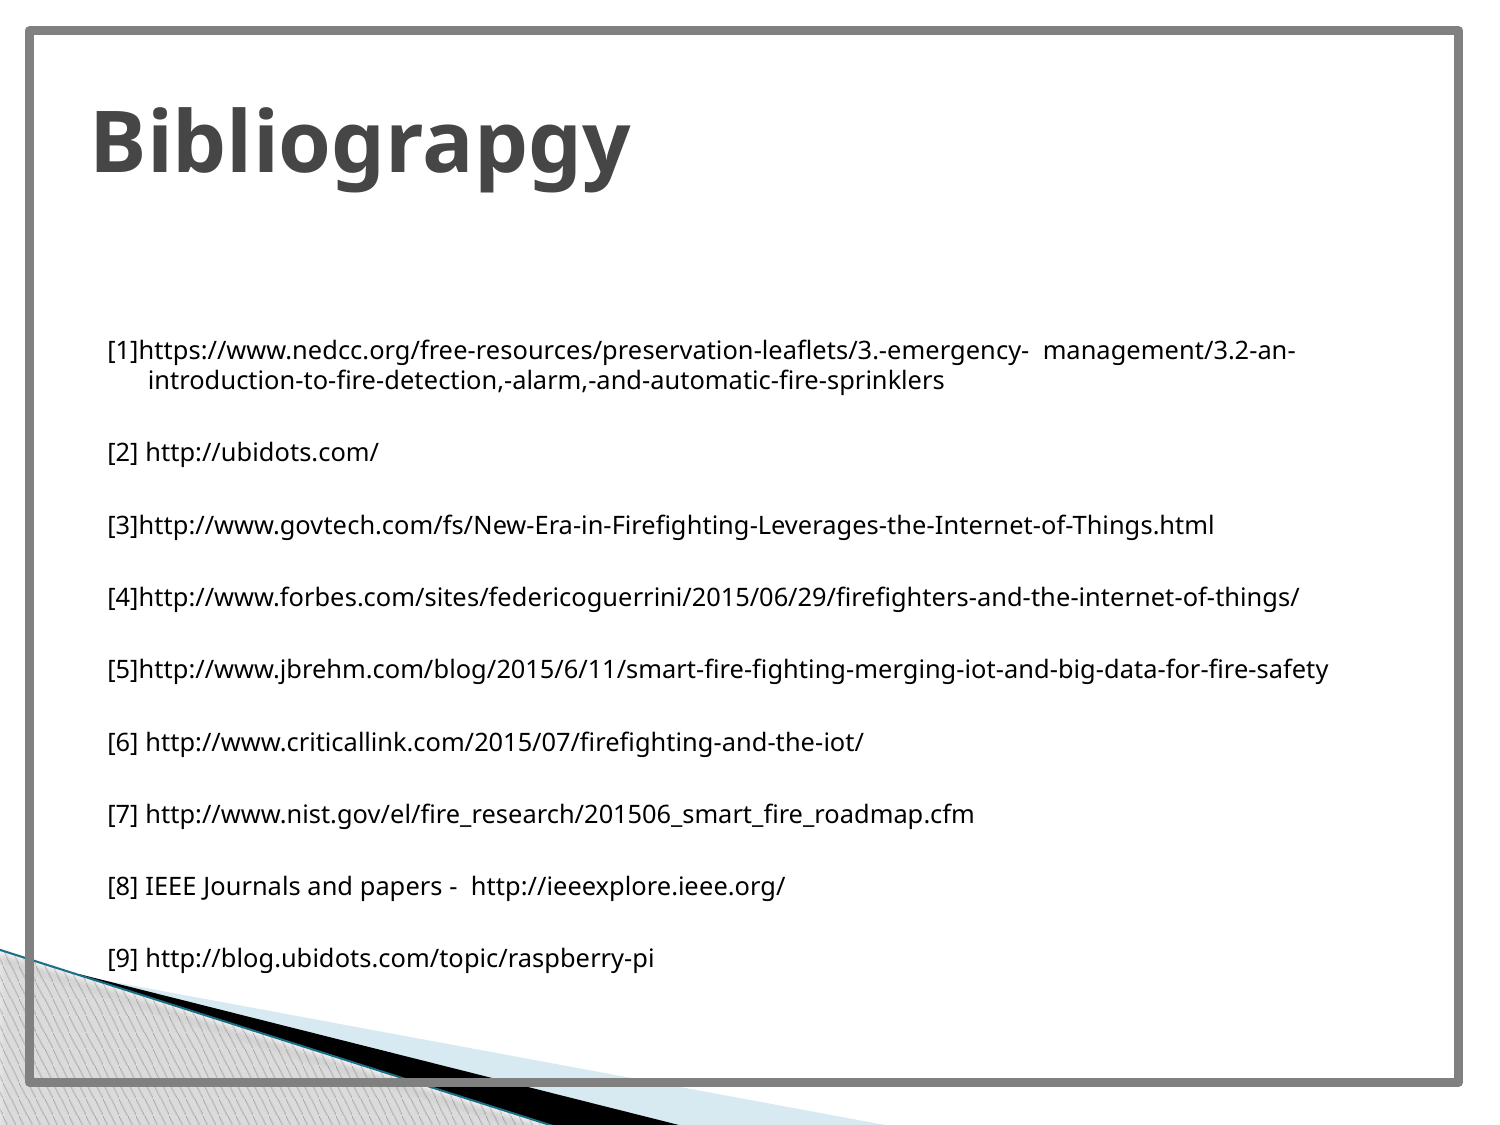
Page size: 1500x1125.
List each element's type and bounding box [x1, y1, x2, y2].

text_box [25, 26, 1463, 1087]
